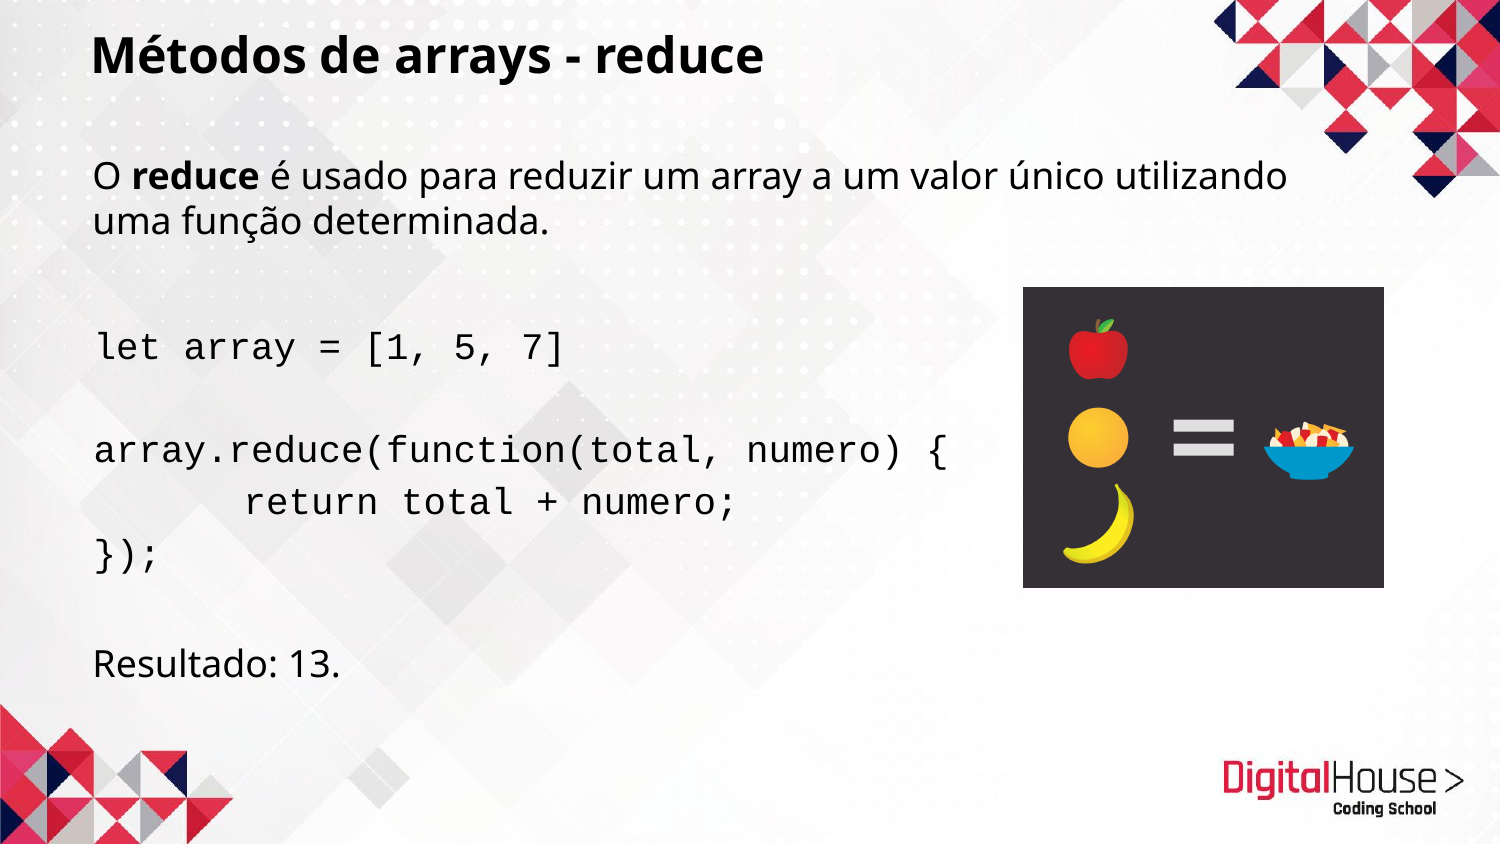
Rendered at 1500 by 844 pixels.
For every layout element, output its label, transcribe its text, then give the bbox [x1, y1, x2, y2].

picture [0, 0, 1500, 844]
text_box Resultado: 13. [77, 625, 1374, 719]
text_box let array = [1, 5, 7] array.reduce(function(total, numero) { return total + numero; }); [78, 300, 991, 625]
text_box O reduce é usado para reduzir um array a um valor único utilizando uma função determinada. [77, 137, 1374, 263]
text_box Métodos de arrays - reduce [74, 1, 1425, 107]
